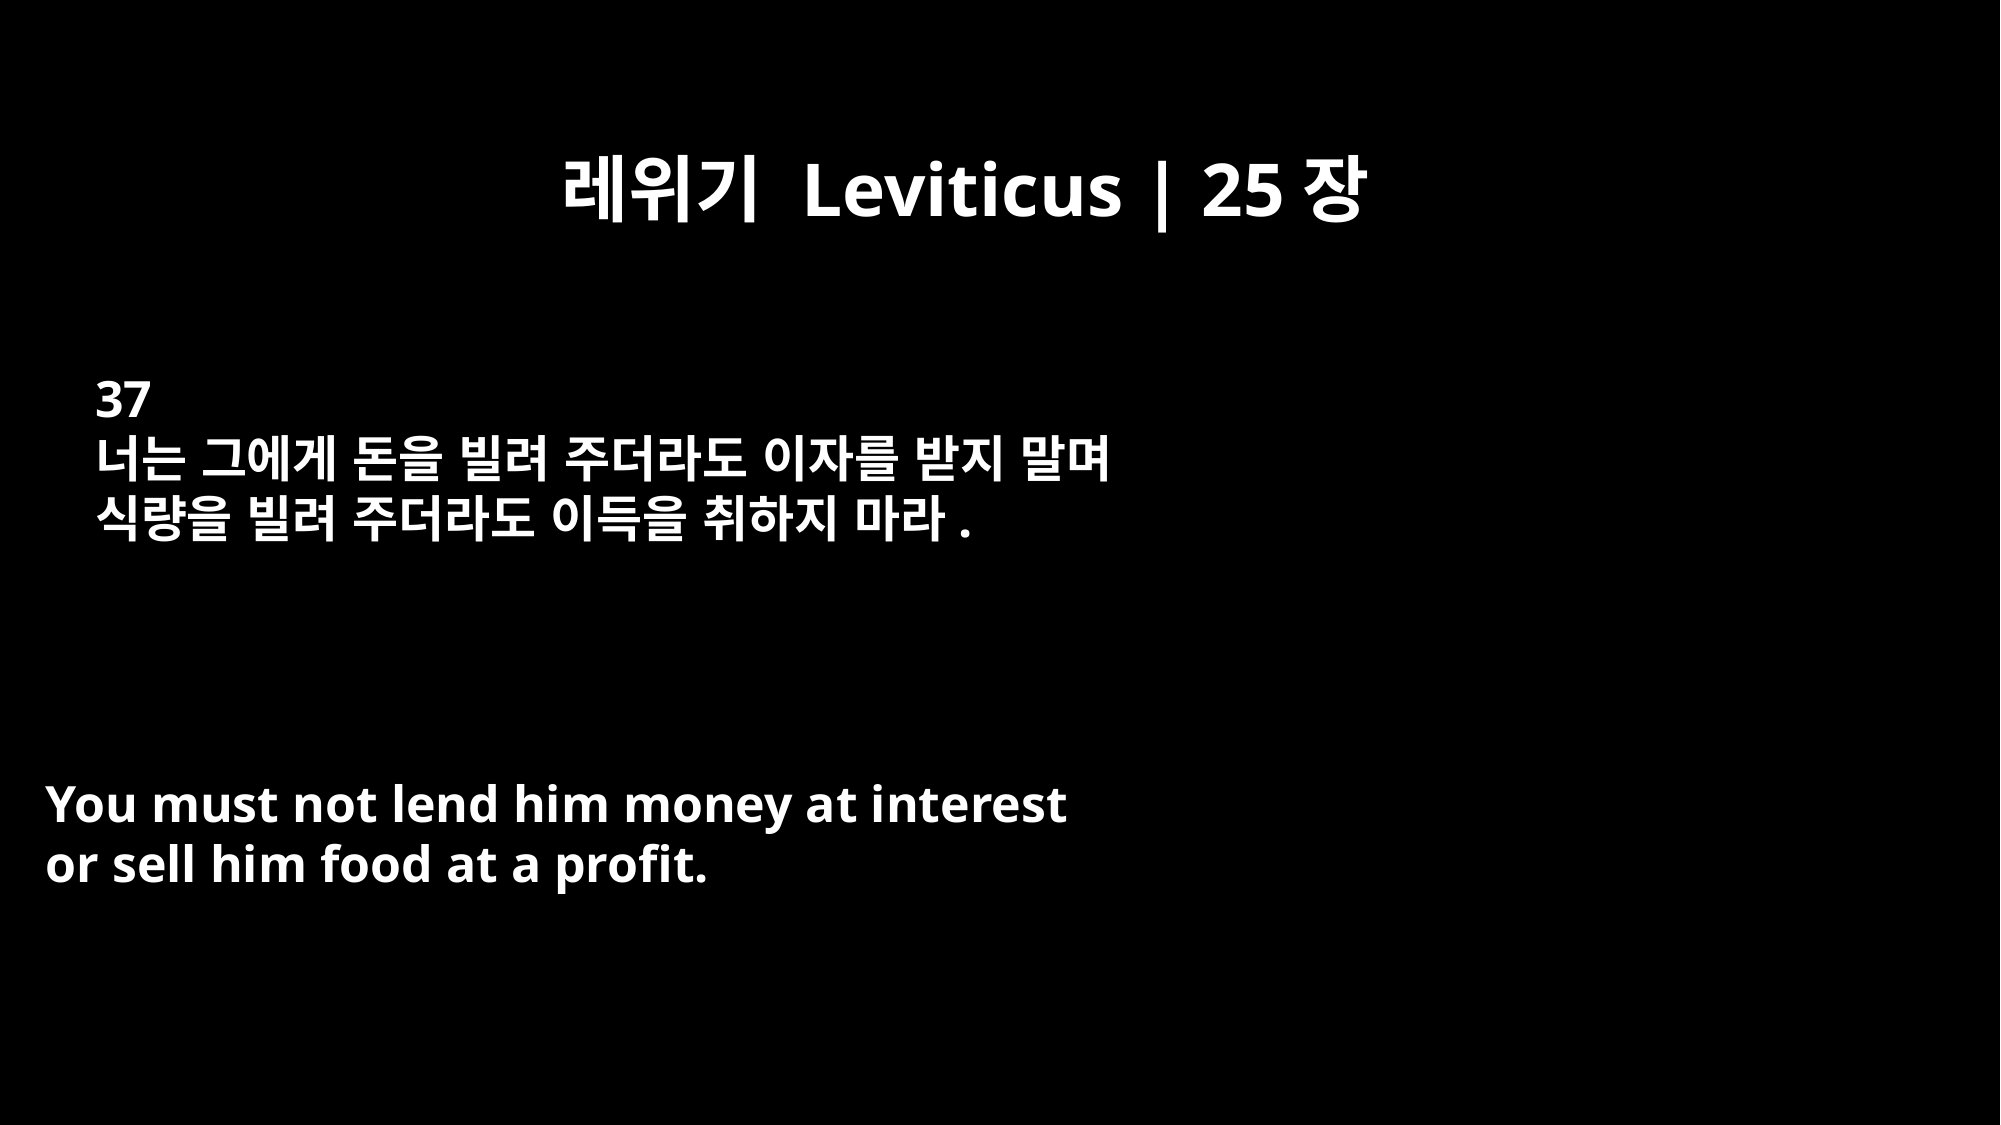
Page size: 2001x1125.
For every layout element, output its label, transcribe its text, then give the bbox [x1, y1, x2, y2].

text_box You must not lend him money at interest or sell him food at a profit. [31, 764, 1083, 900]
text_box 37 너는 그에게 돈을 빌려 주더라도 이자를 받지 말며 식량을 빌려 주더라도 이득을 취하지 마라. [80, 359, 1128, 555]
text_box 레위기 Leviticus | 25장 [546, 136, 1386, 239]
